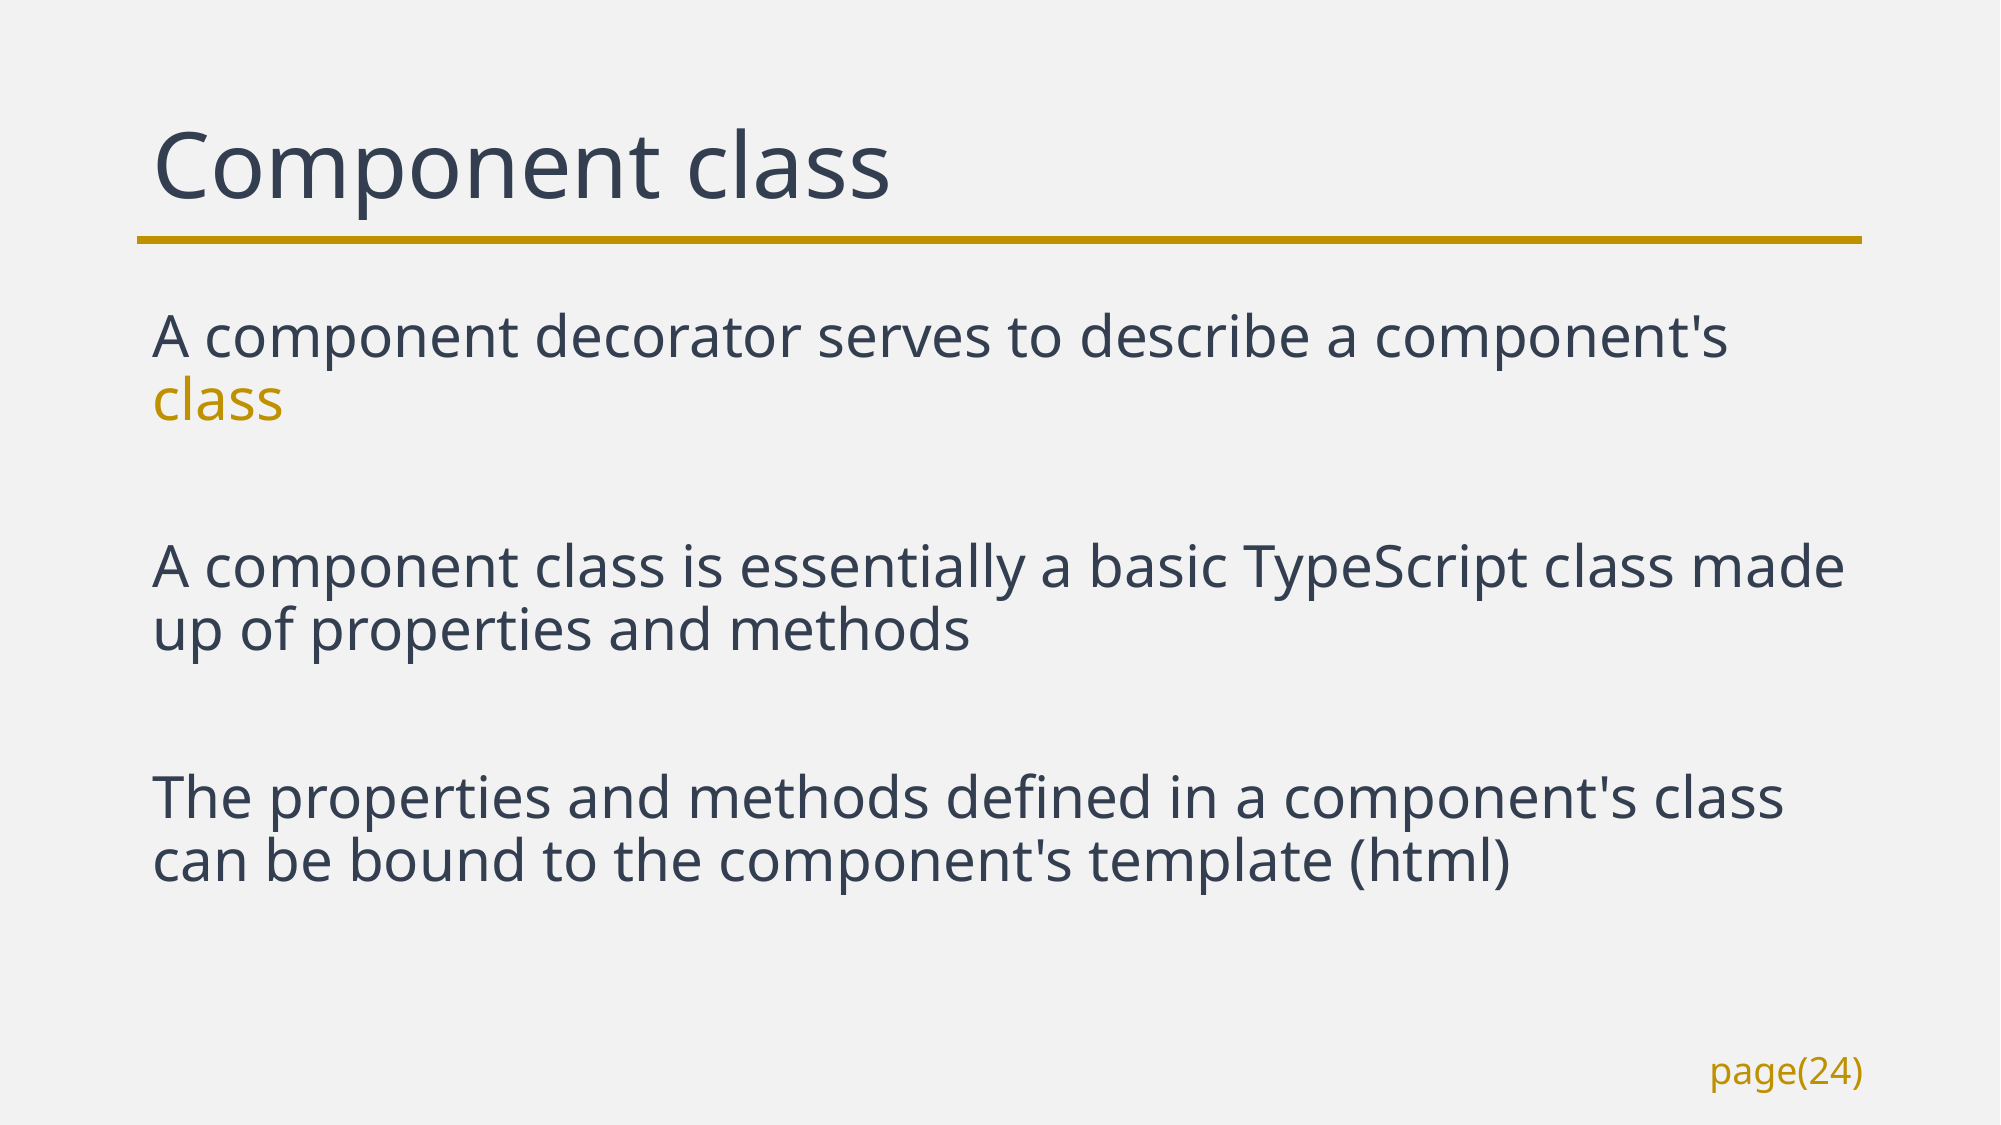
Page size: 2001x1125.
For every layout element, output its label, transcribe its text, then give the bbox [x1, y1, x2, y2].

list A component decorator serves to describe a component's class A component class is essentially a basic TypeScript class made up of properties and methods The properties and methods defined in a component's class can be bound to the component's template (html) [137, 299, 1863, 1014]
title Component class [137, 59, 1863, 278]
slide_number page(24) [1595, 1042, 1879, 1103]
